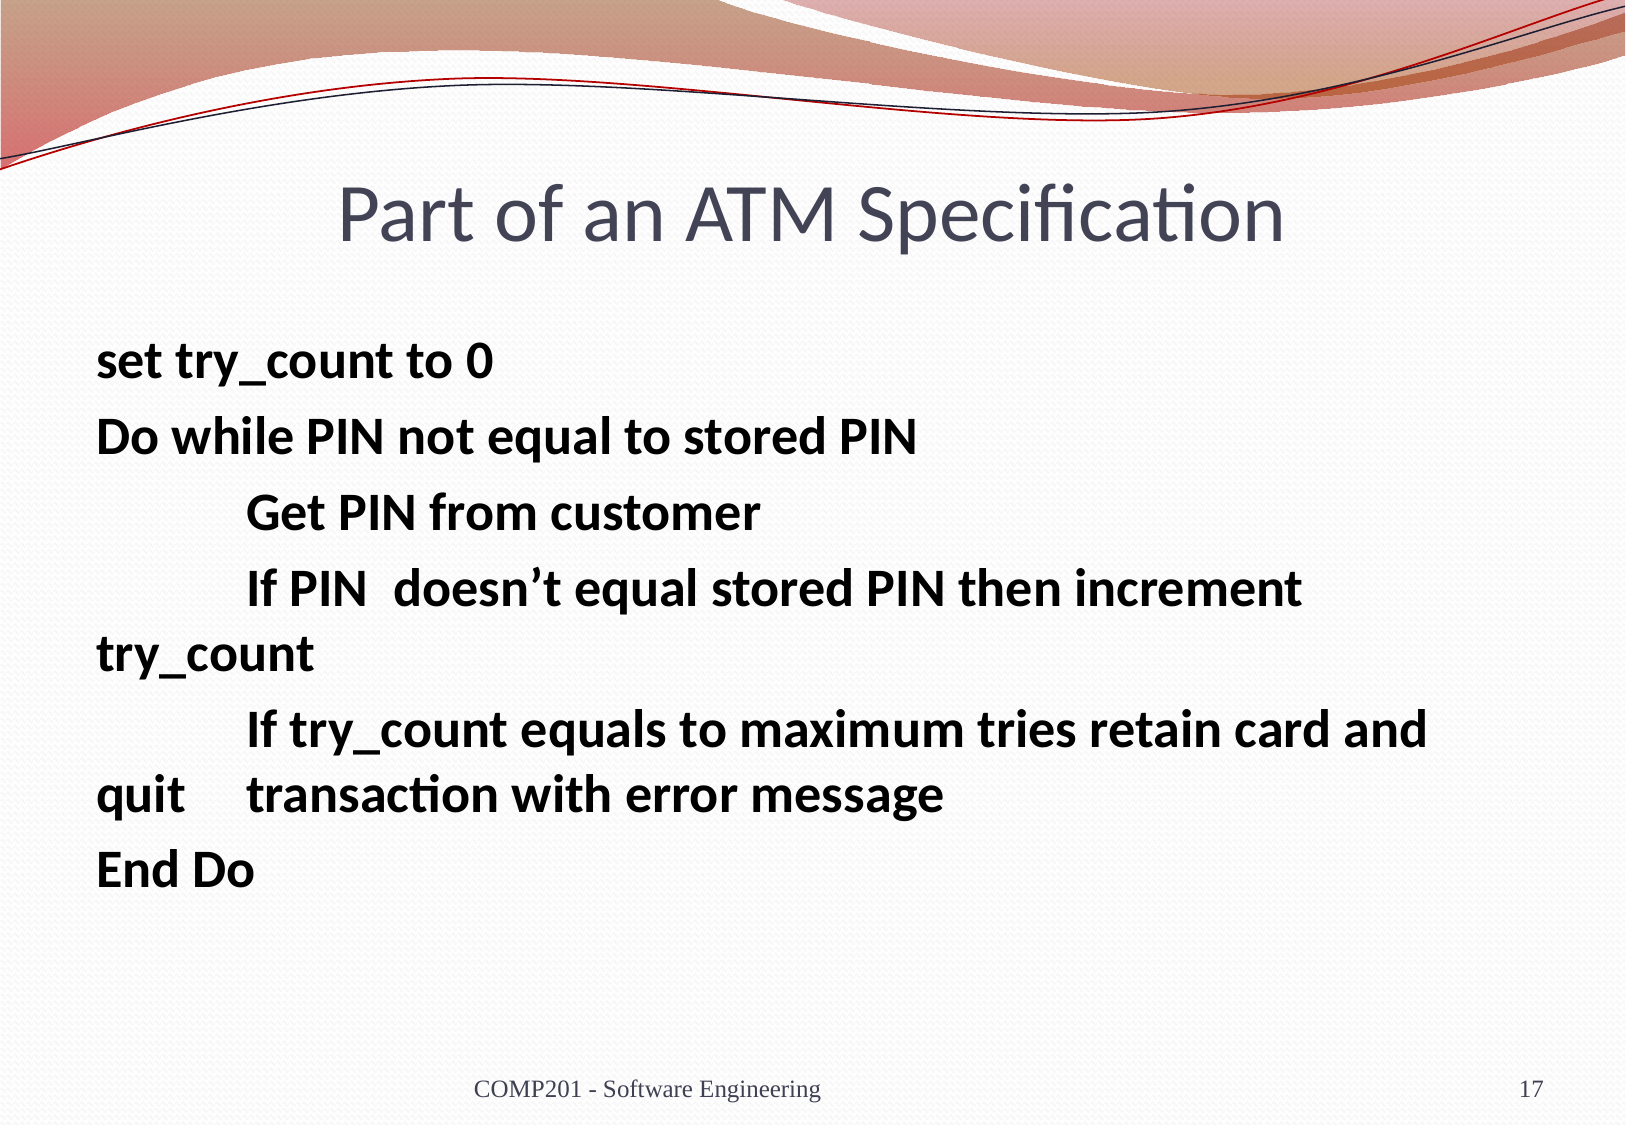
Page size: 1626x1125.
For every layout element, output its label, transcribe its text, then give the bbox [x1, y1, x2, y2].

title Part of an ATM Specification [81, 115, 1544, 258]
list set try_count to 0 Do while PIN not equal to stored PIN Get PIN from customer If PIN doesn’t equal stored PIN then increment try_count If try_count equals to maximum tries retain card and quit transaction with error message End Do [81, 317, 1544, 1038]
slide_number 17 [1408, 1042, 1544, 1103]
footer COMP201 - Software Engineering [473, 1042, 1070, 1103]
